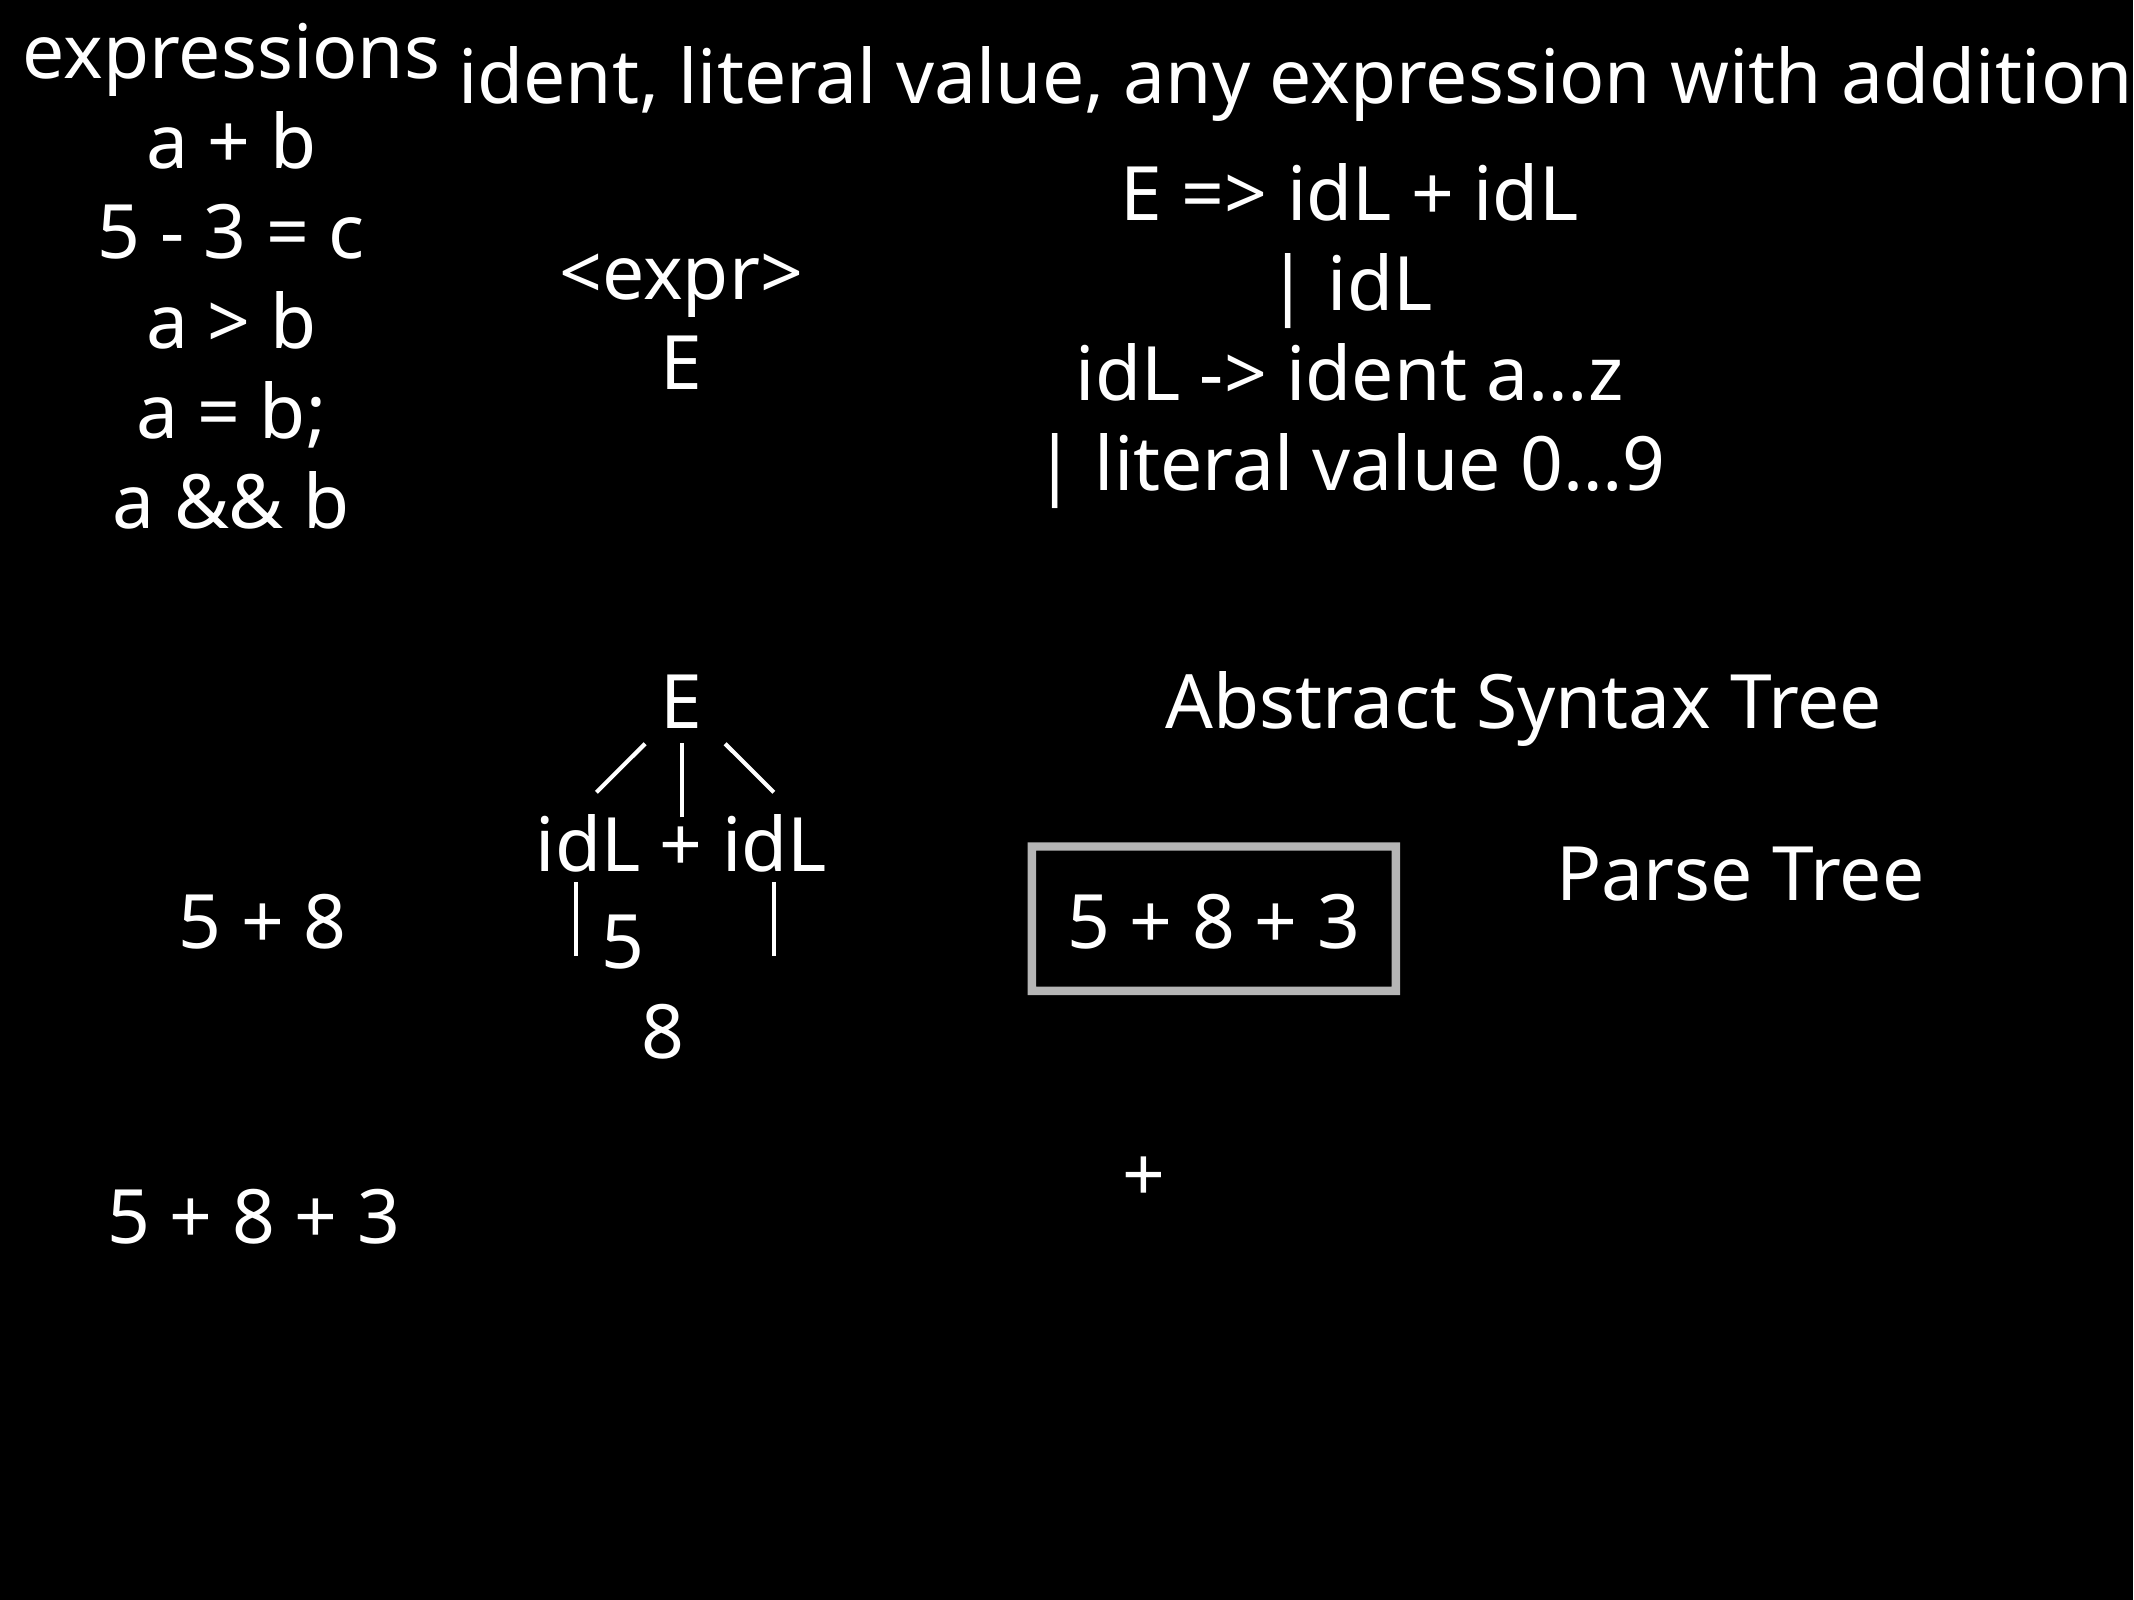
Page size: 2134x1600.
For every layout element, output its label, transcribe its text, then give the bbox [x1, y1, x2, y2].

text_box + [1114, 1117, 1175, 1225]
text_box Abstract Syntax Tree [1157, 644, 1891, 752]
text_box 5 + 8 [170, 865, 375, 972]
text_box <expr> E [551, 216, 812, 413]
text_box ident, literal value, any expression with addition. [449, 20, 2134, 128]
text_box idL + idL [527, 787, 836, 895]
text_box E [652, 644, 711, 752]
text_box expressions a + b 5 - 3 = c a > b a = b; a && b [14, 0, 449, 552]
text_box 5 + 8 + 3 [99, 1160, 410, 1267]
text_box 5 8 [543, 930, 783, 1038]
text_box [1031, 846, 1396, 991]
text_box E => idL + idL | idL idL -> ident a…z | literal value 0…9 [1025, 137, 1674, 515]
text_box Parse Tree [1547, 817, 1933, 925]
